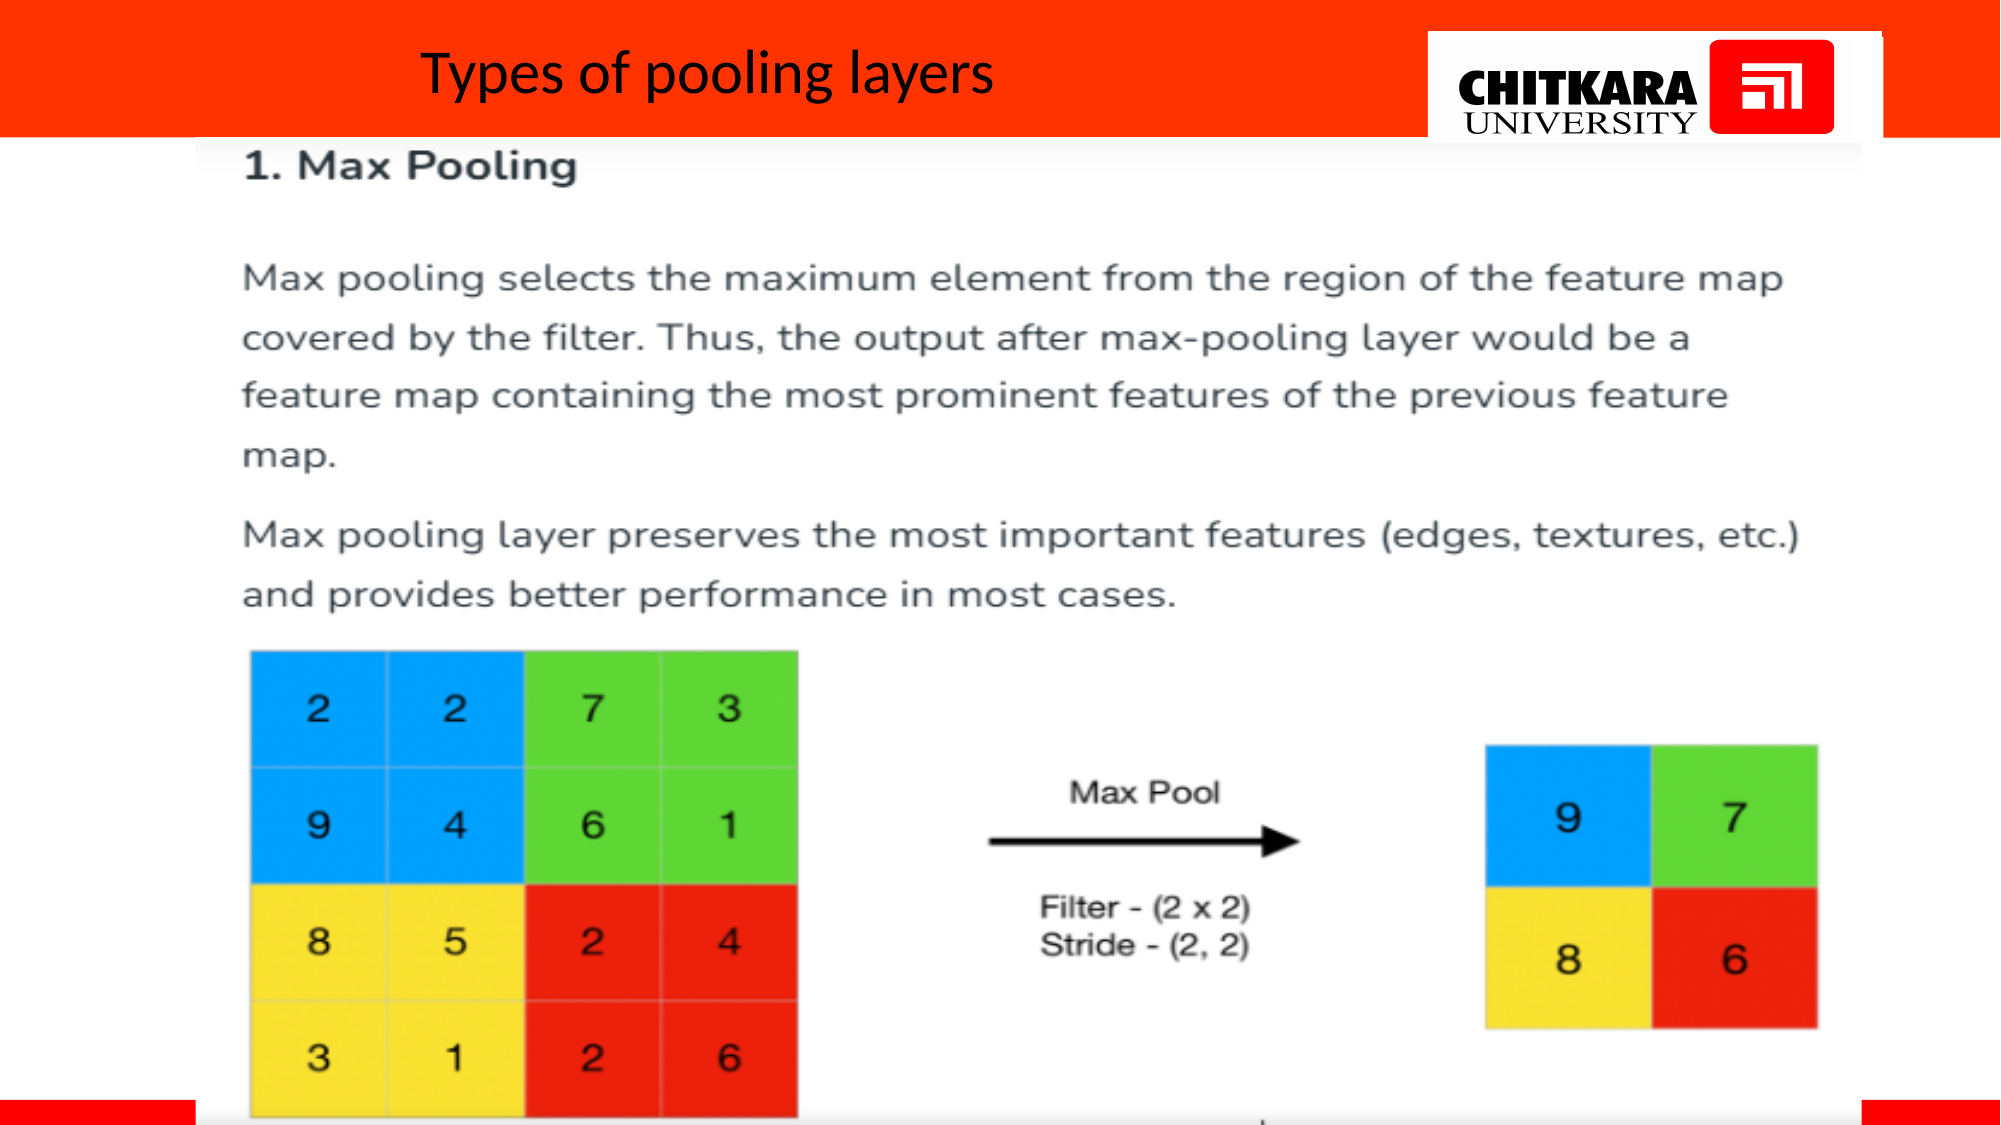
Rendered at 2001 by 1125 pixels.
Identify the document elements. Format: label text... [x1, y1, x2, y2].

picture [1433, 37, 1854, 137]
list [195, 137, 1862, 1125]
title Types of pooling layers [0, 0, 1417, 138]
